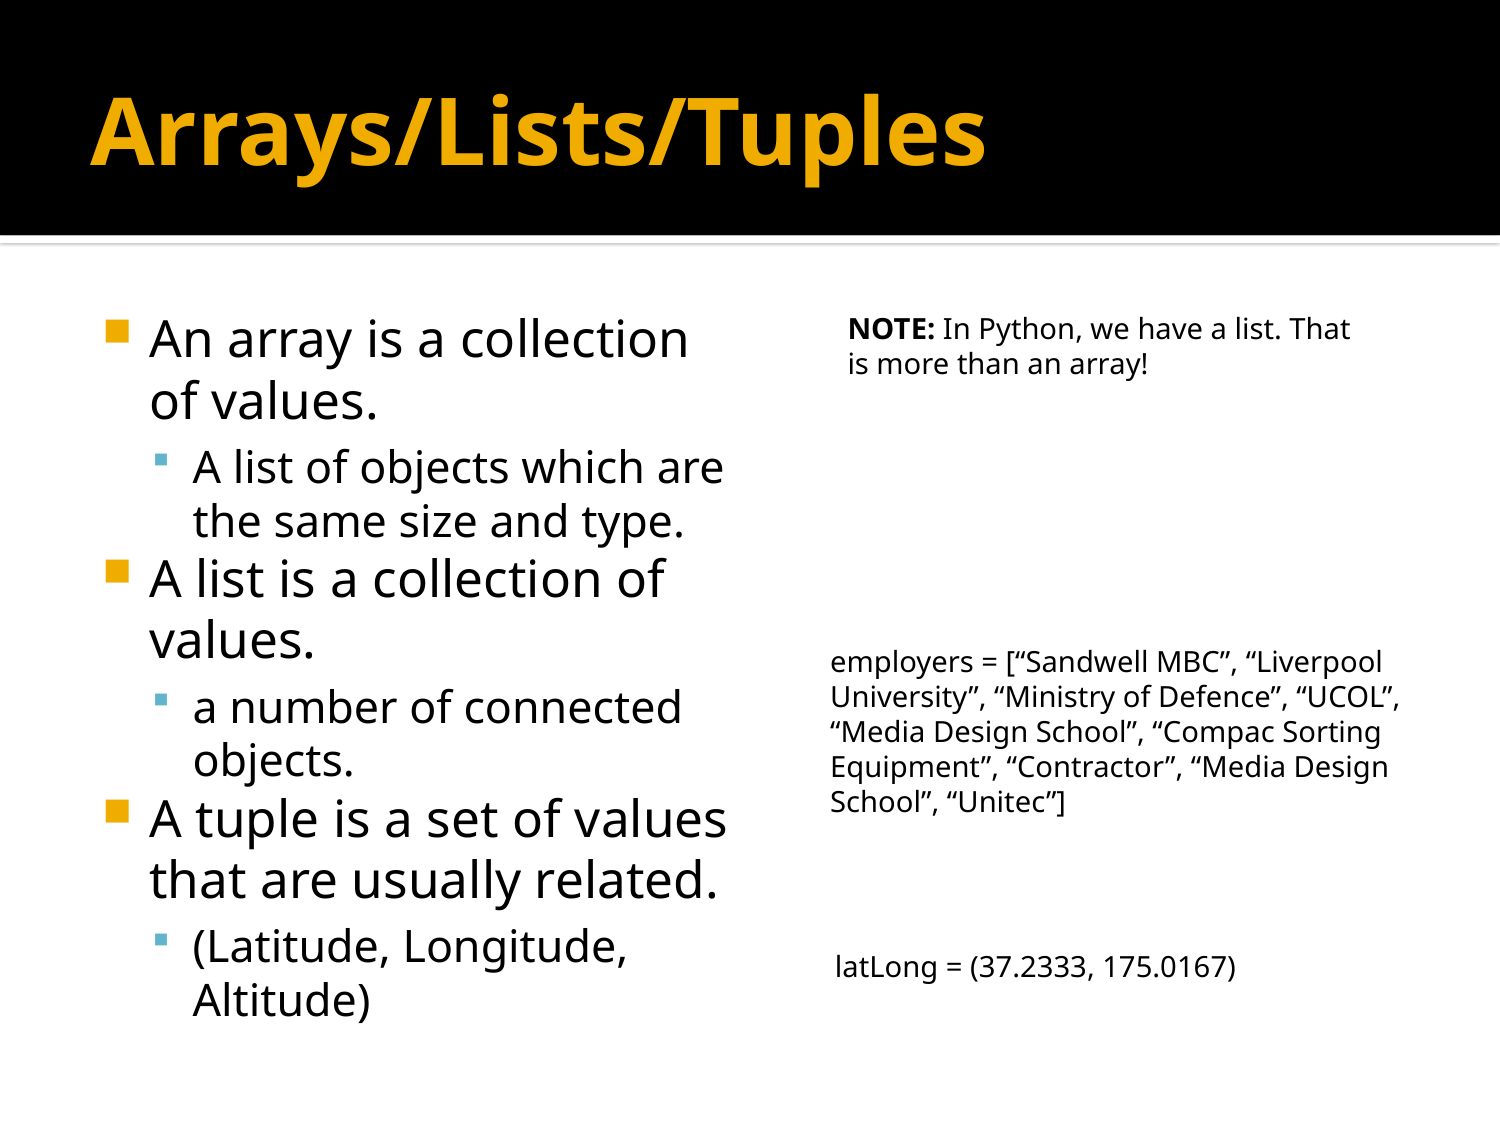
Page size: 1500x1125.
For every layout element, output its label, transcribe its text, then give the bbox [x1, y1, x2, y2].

list An array is a collection of values. A list of objects which are the same size and type. A list is a collection of values. a number of connected objects. A tuple is a set of values that are usually related. (Latitude, Longitude, Altitude) [75, 291, 750, 1050]
text_box employers = [“Sandwell MBC”, “Liverpool University”, “Ministry of Defence”, “UCOL”, “Media Design School”, “Compac Sorting Equipment”, “Contractor”, “Media Design School”, “Unitec”] [815, 635, 1500, 826]
text_box latLong = (37.2333, 175.0167) [820, 940, 1252, 991]
title Arrays/Lists/Tuples [75, 25, 1425, 231]
text_box NOTE: In Python, we have a list. That is more than an array! [832, 302, 1376, 388]
